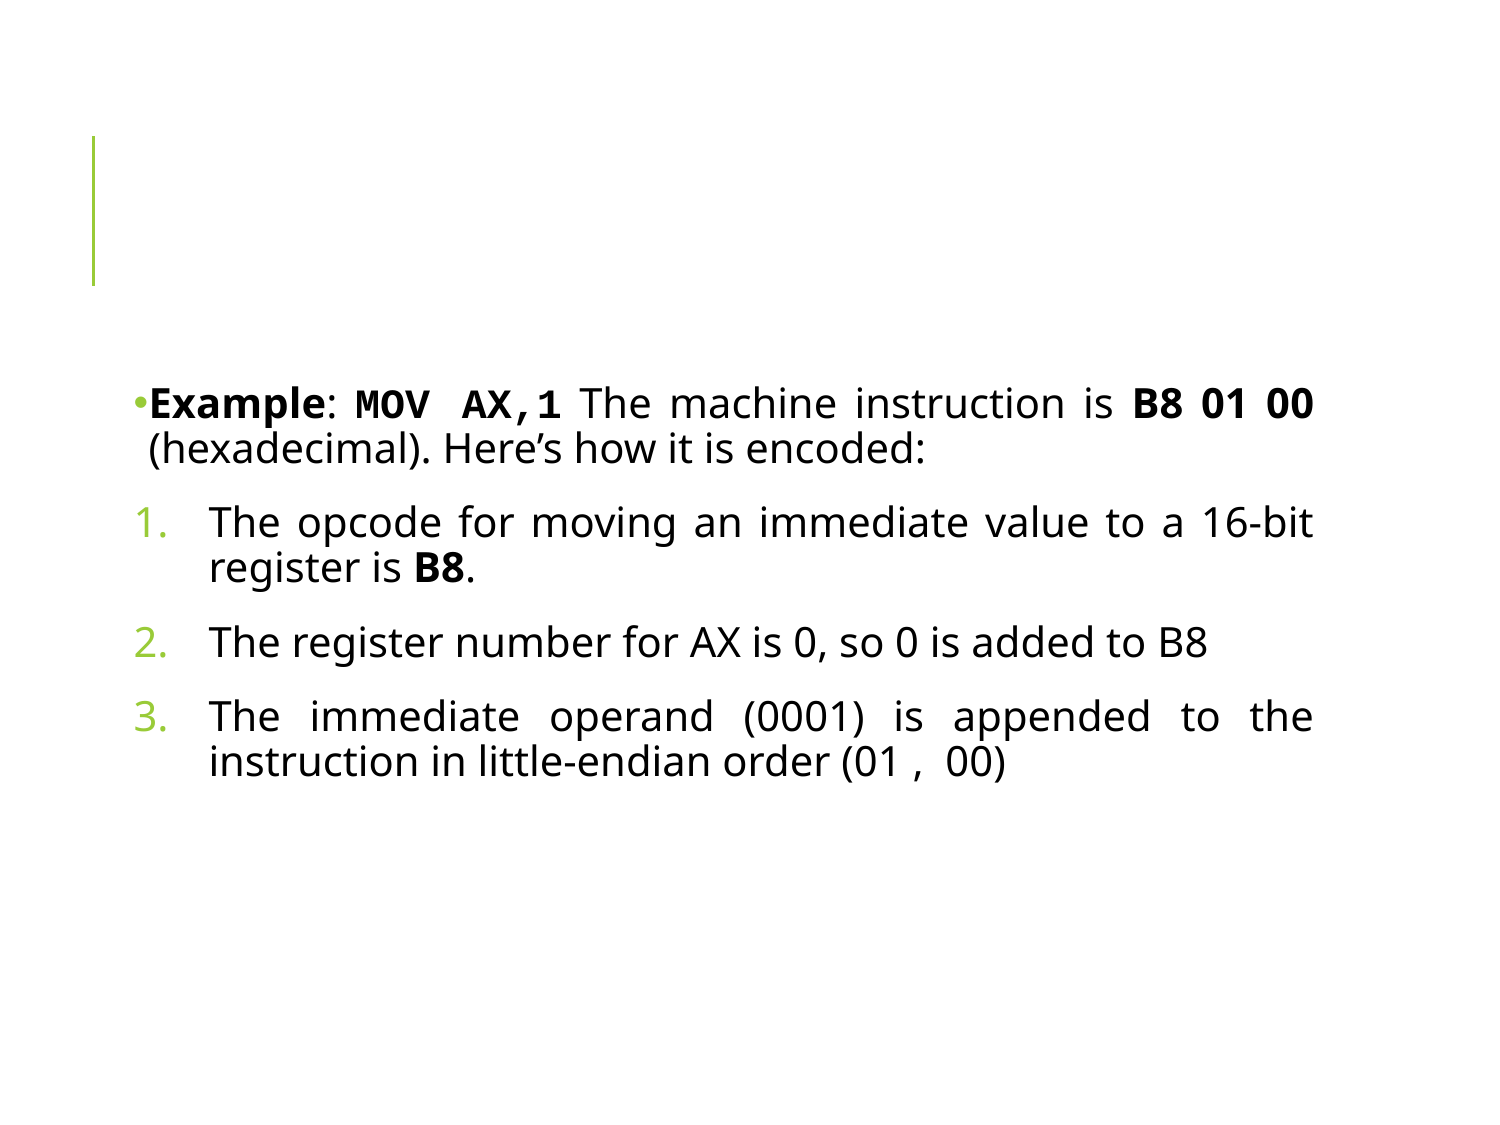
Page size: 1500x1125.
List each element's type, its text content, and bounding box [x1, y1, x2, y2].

list Example: MOV AX,1 The machine instruction is B8 01 00 (hexadecimal). Here’s how it is encoded: The opcode for moving an immediate value to a 16-bit register is B8. The register number for AX is 0, so 0 is added to B8 The immediate operand (0001) is appended to the instruction in little-endian order (01 , 00) [126, 375, 1322, 1035]
